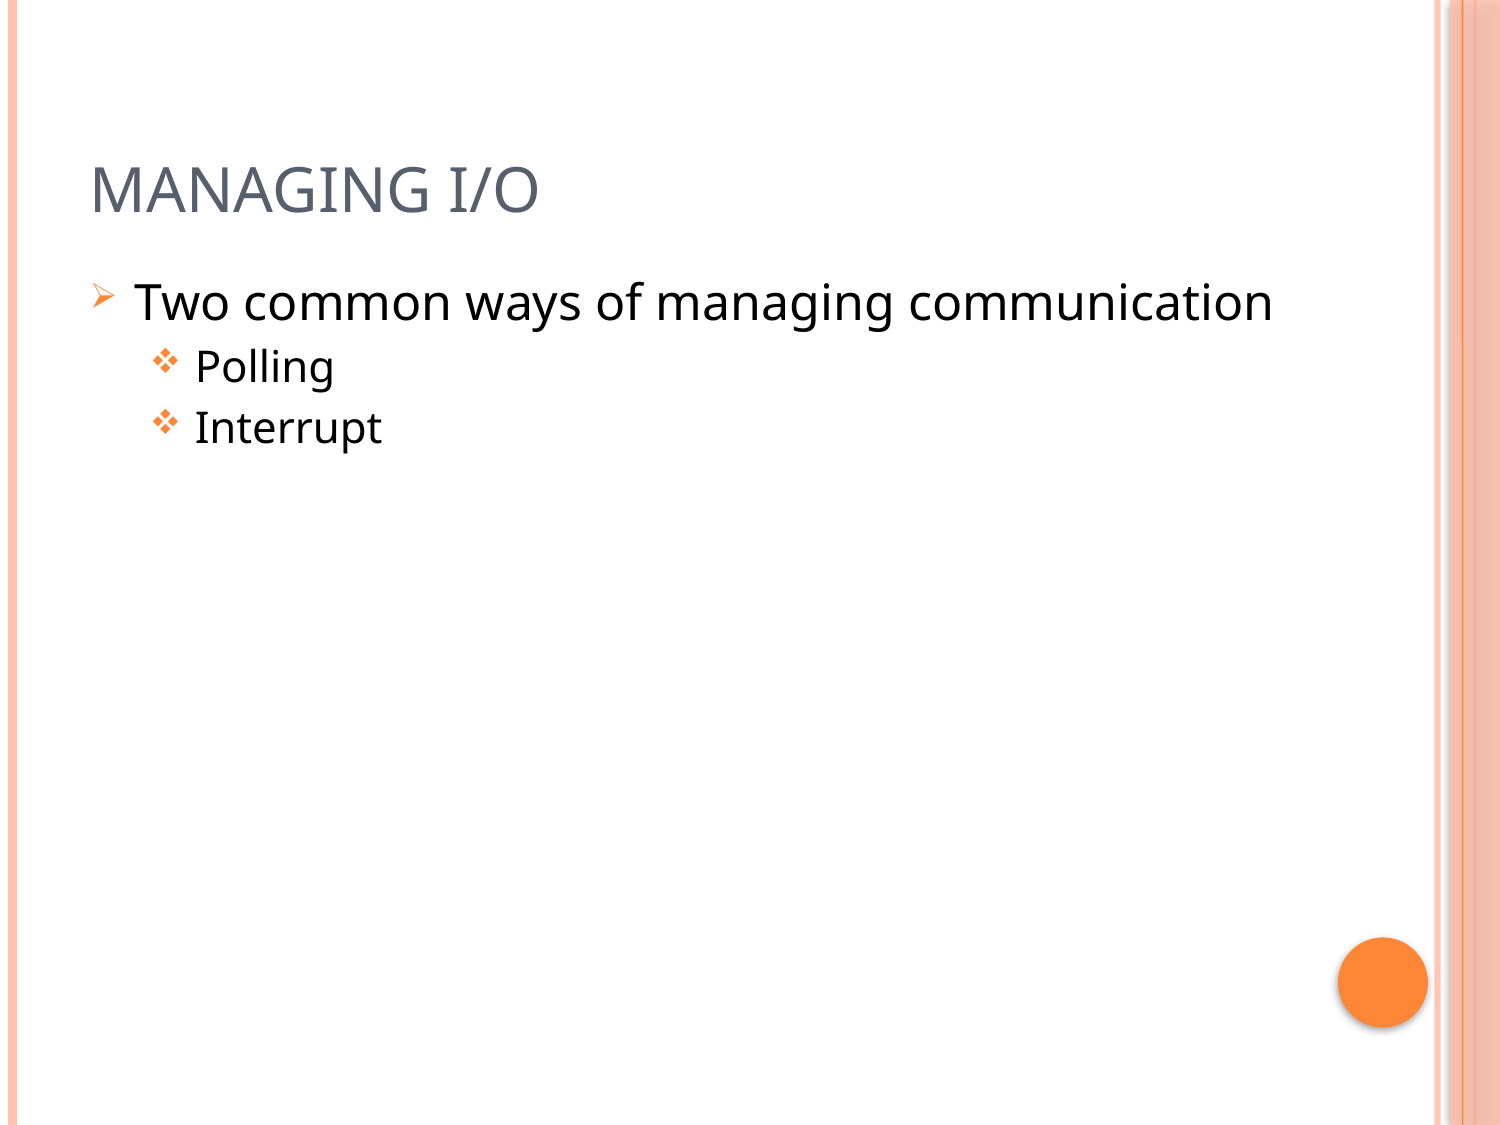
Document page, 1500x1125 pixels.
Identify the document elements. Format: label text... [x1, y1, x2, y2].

list Two common ways of managing communication Polling Interrupt [75, 262, 1300, 1062]
title Managing I/O [75, 45, 1300, 233]
